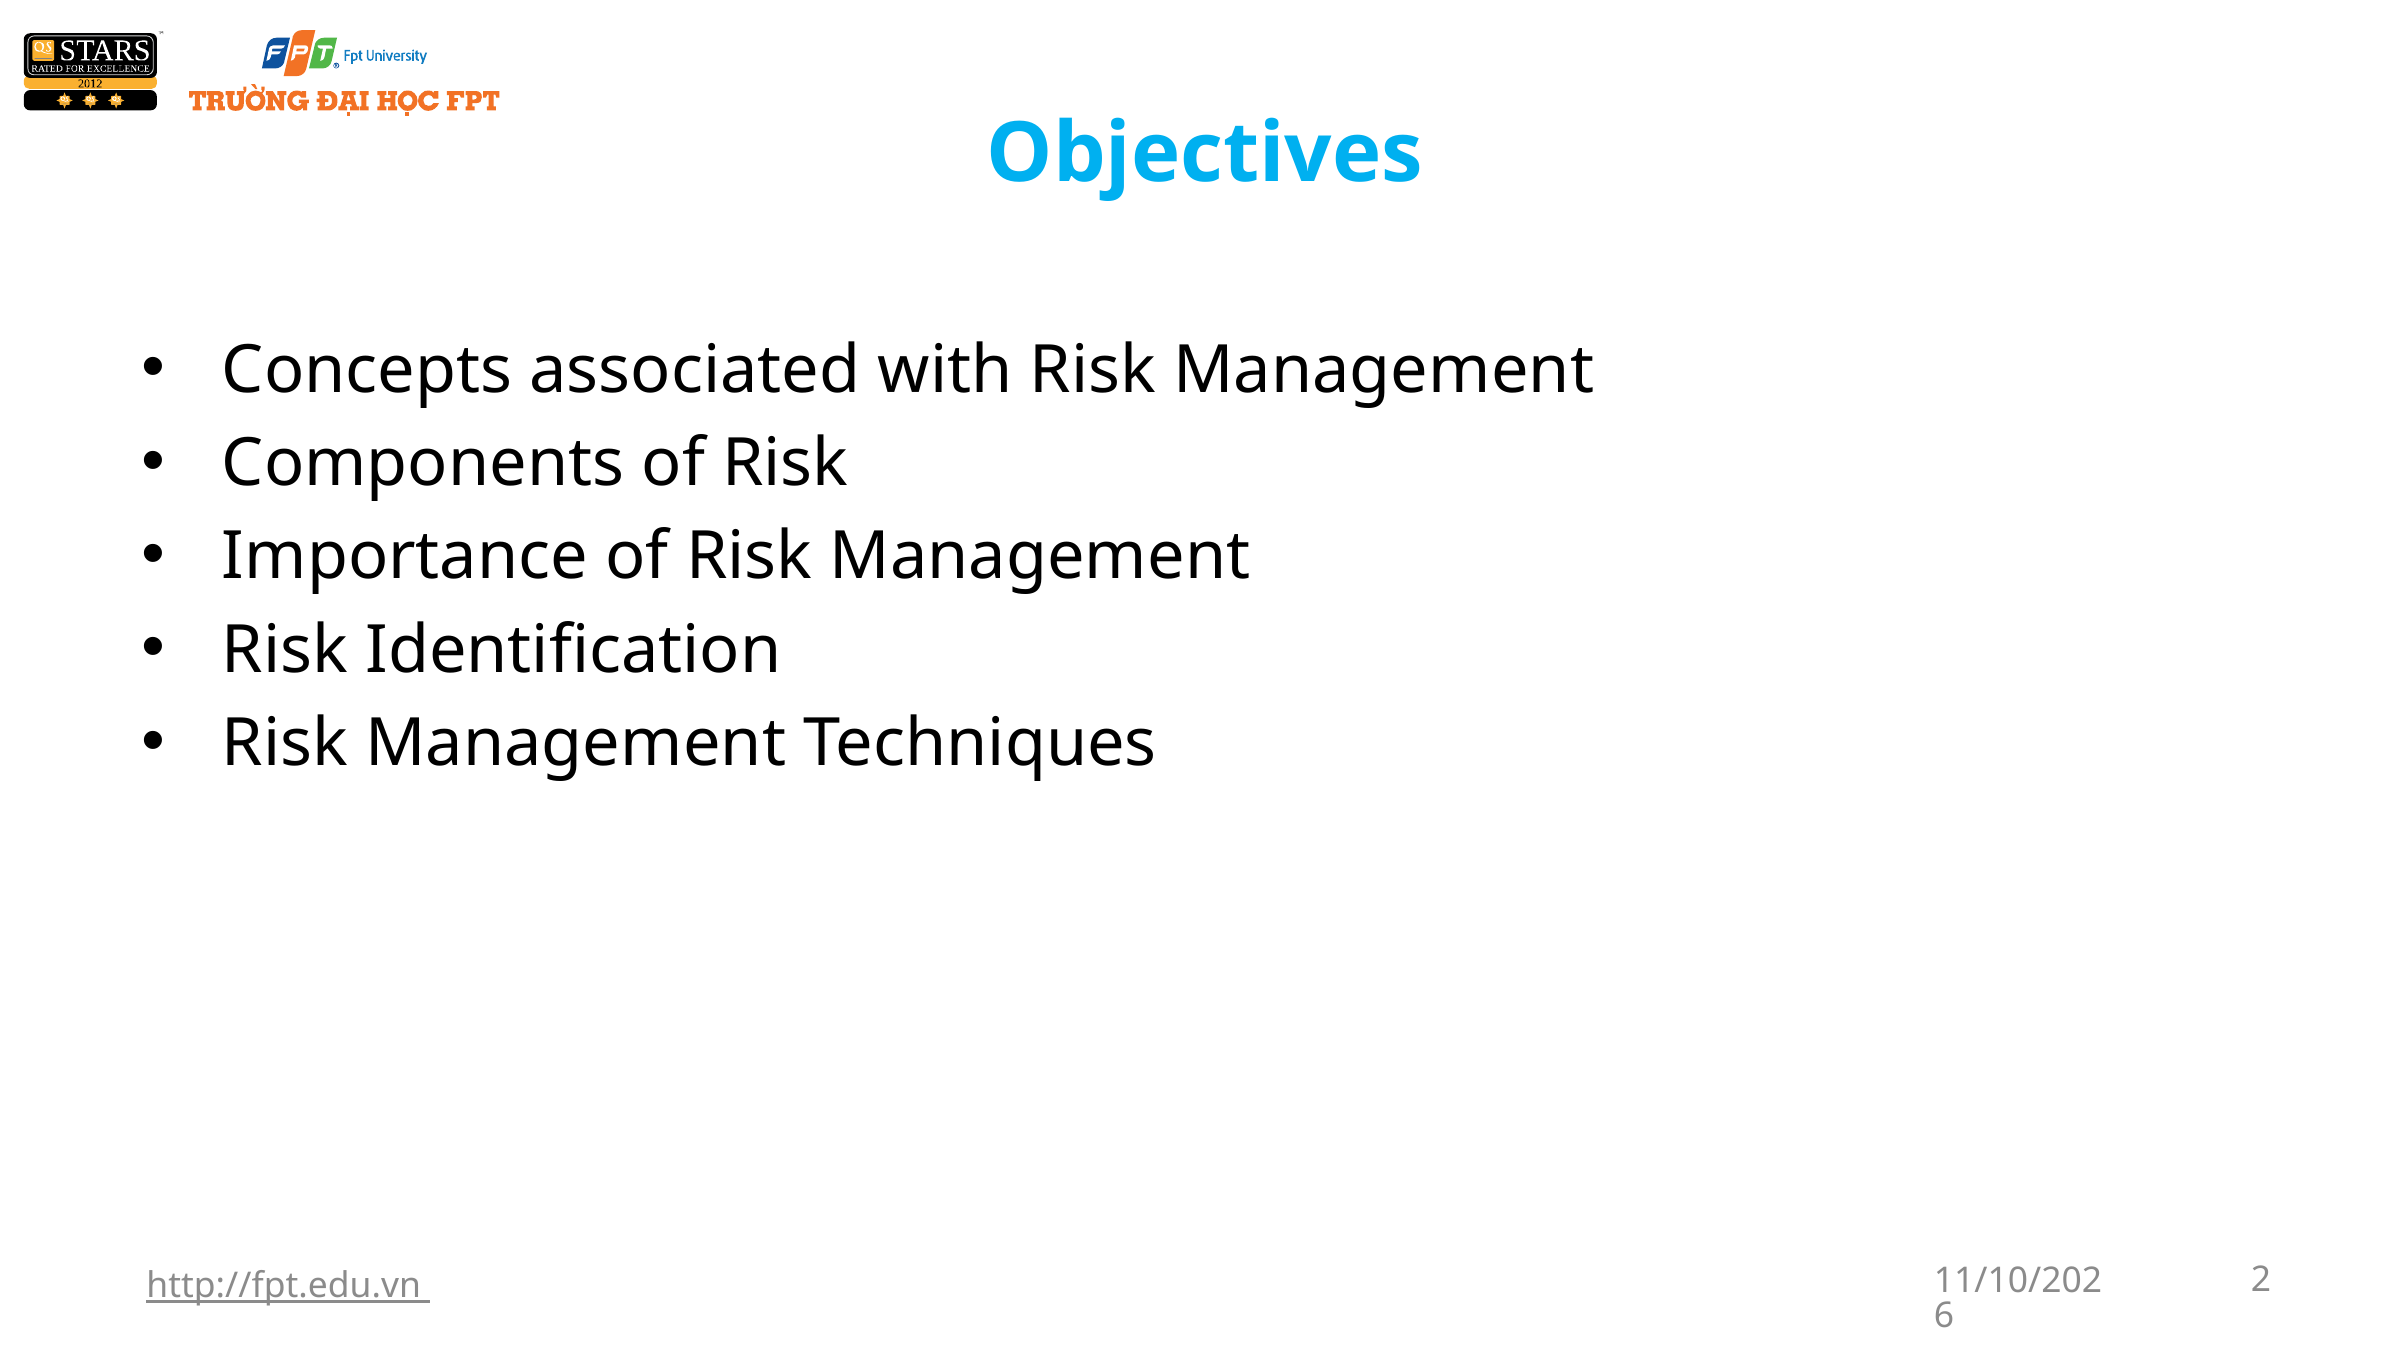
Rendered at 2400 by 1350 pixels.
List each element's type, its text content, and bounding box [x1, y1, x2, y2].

footer http://fpt.edu.vn [125, 1250, 885, 1322]
list Concepts associated with Risk Management Components of Risk Importance of Risk Management Risk Identification Risk Management Techniques [120, 315, 2280, 1206]
slide_number 2 [2175, 1250, 2293, 1312]
title Objectives [124, 36, 2285, 262]
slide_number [1912, 1250, 2138, 1313]
